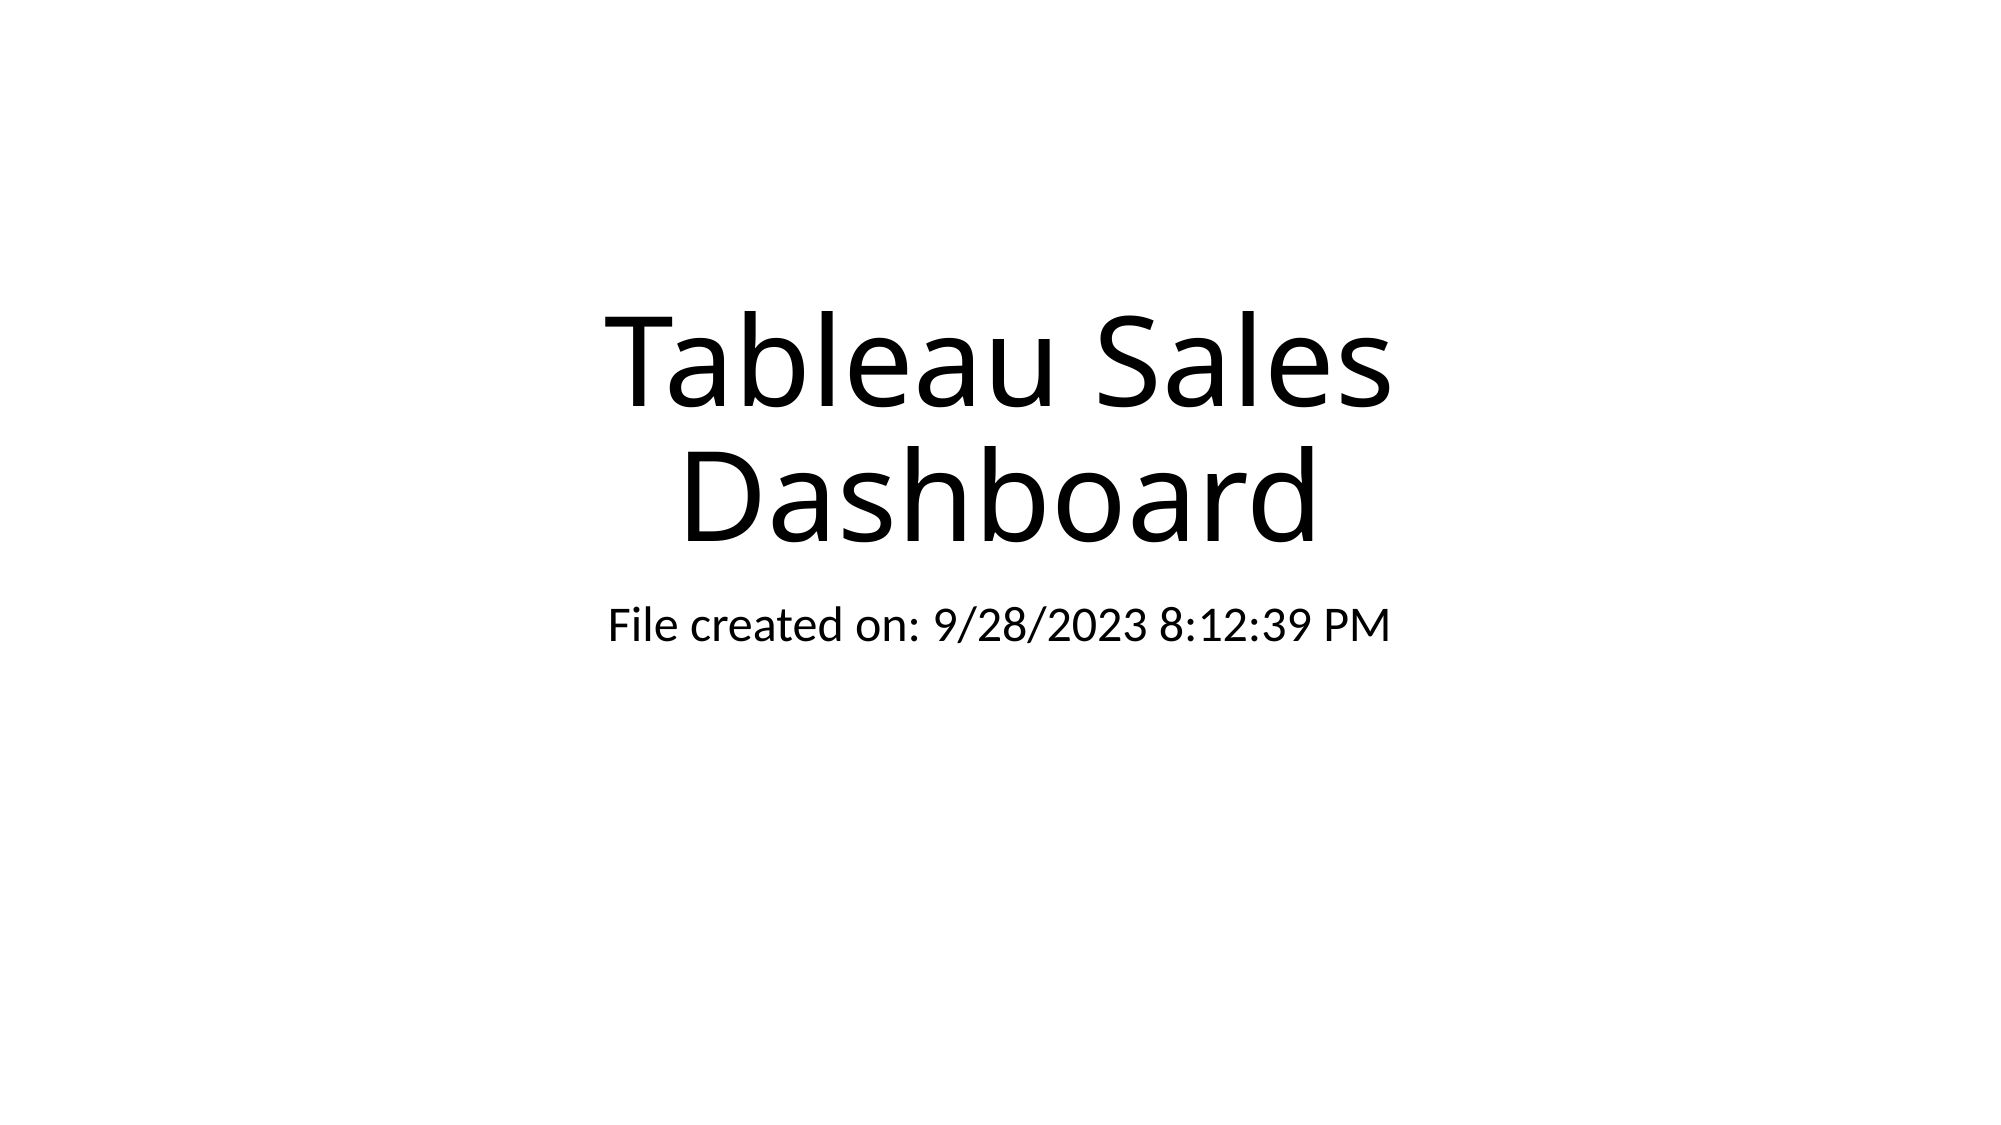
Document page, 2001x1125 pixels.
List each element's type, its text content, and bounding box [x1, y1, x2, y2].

subtitle File created on: 9/28/2023 8:12:39 PM [249, 590, 1750, 863]
title Tableau Sales Dashboard [249, 184, 1750, 576]
